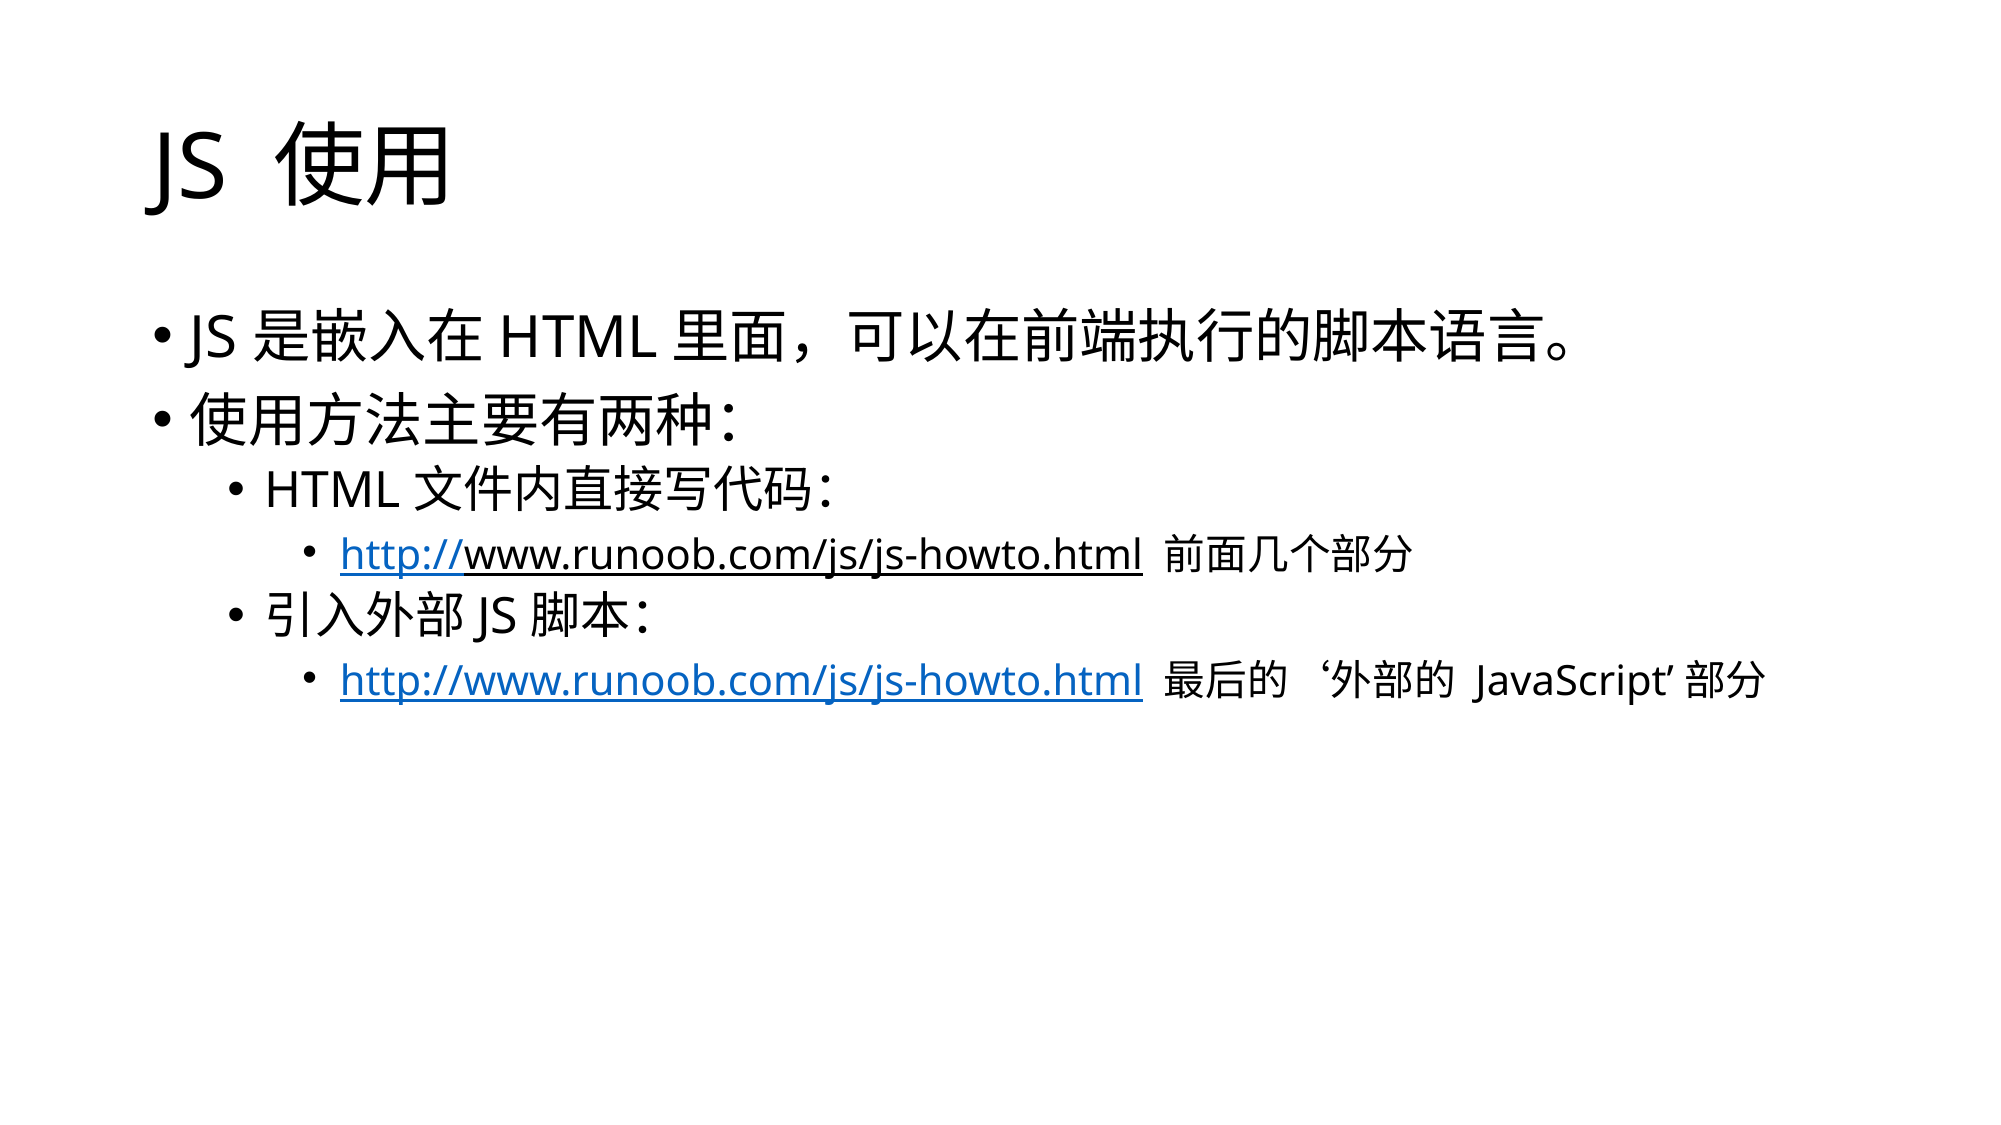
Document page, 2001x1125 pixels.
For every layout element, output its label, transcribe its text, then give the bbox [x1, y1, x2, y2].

title JS 使用 [137, 59, 1863, 278]
list JS是嵌入在HTML里面，可以在前端执行的脚本语言。 使用方法主要有两种： HTML文件内直接写代码： http://www.runoob.com/js/js-howto.html 前面几个部分 引入外部JS脚本： http://www.runoob.com/js/js-howto.html 最后的‘外部的 JavaScript’部分 [137, 299, 1863, 1014]
